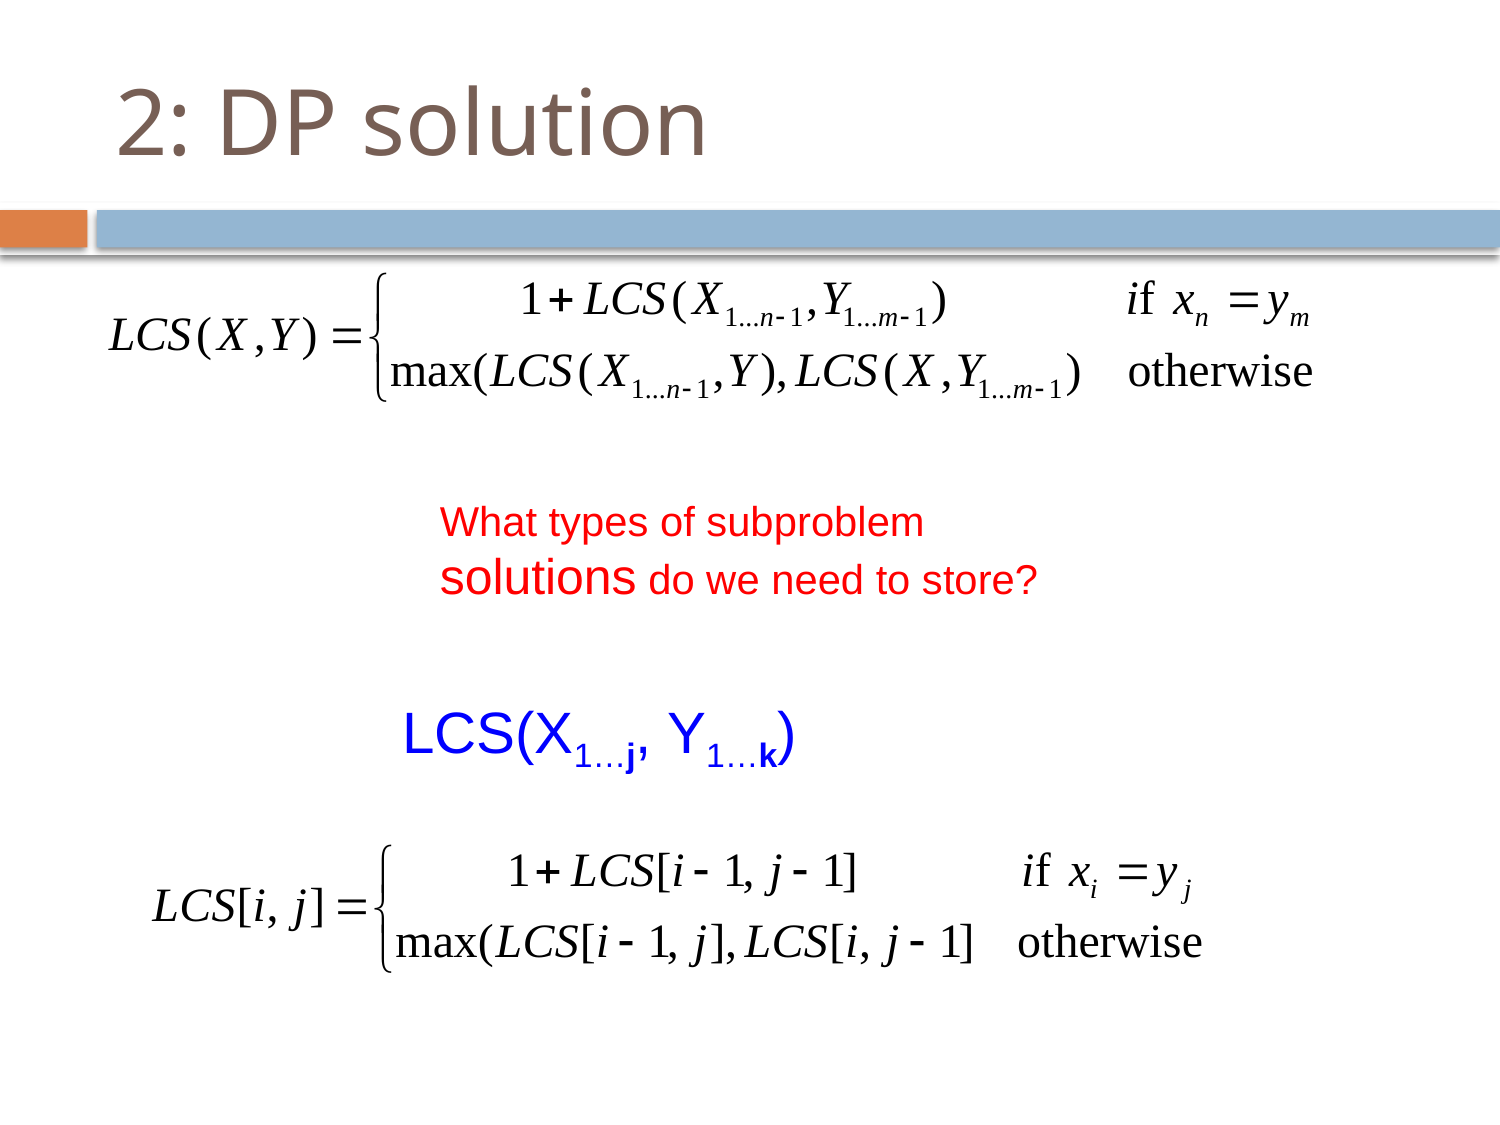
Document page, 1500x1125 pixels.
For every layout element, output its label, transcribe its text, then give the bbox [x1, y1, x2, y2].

text_box What types of subproblem solutions do we need to store? [425, 487, 1063, 613]
text_box LCS(X1…j, Y1…k) [387, 687, 975, 782]
title 2: DP solution [100, 37, 1438, 200]
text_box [99, 262, 1326, 415]
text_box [143, 837, 1213, 982]
